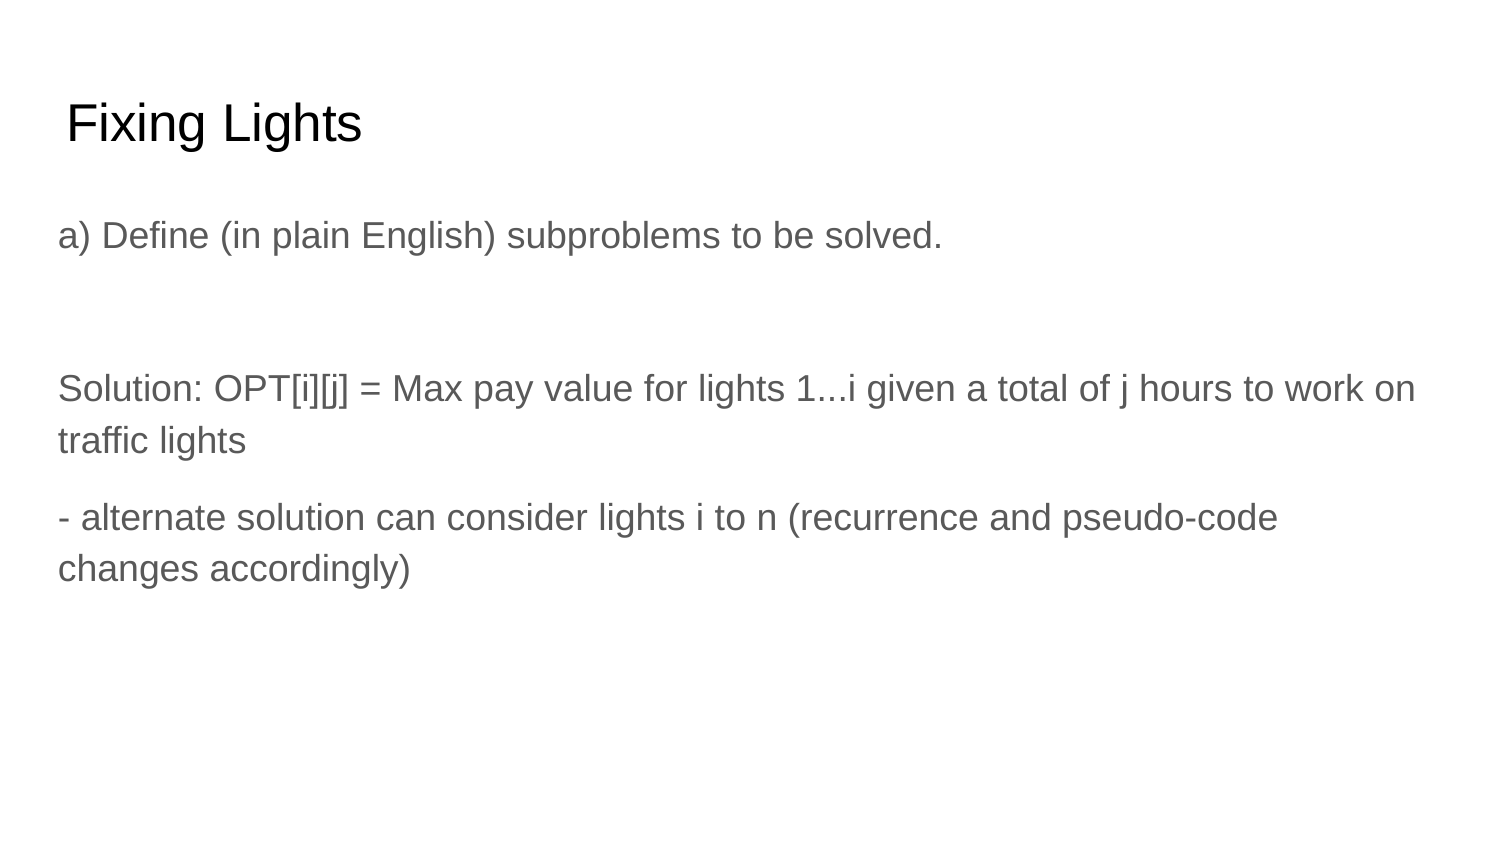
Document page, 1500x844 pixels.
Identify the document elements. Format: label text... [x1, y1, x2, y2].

title Fixing Lights [51, 72, 1449, 167]
list a) Define (in plain English) subproblems to be solved. Solution: OPT[i][j] = Max pay value for lights 1...i given a total of j hours to work on traffic lights - alternate solution can consider lights i to n (recurrence and pseudo-code changes accordingly) [42, 189, 1441, 744]
